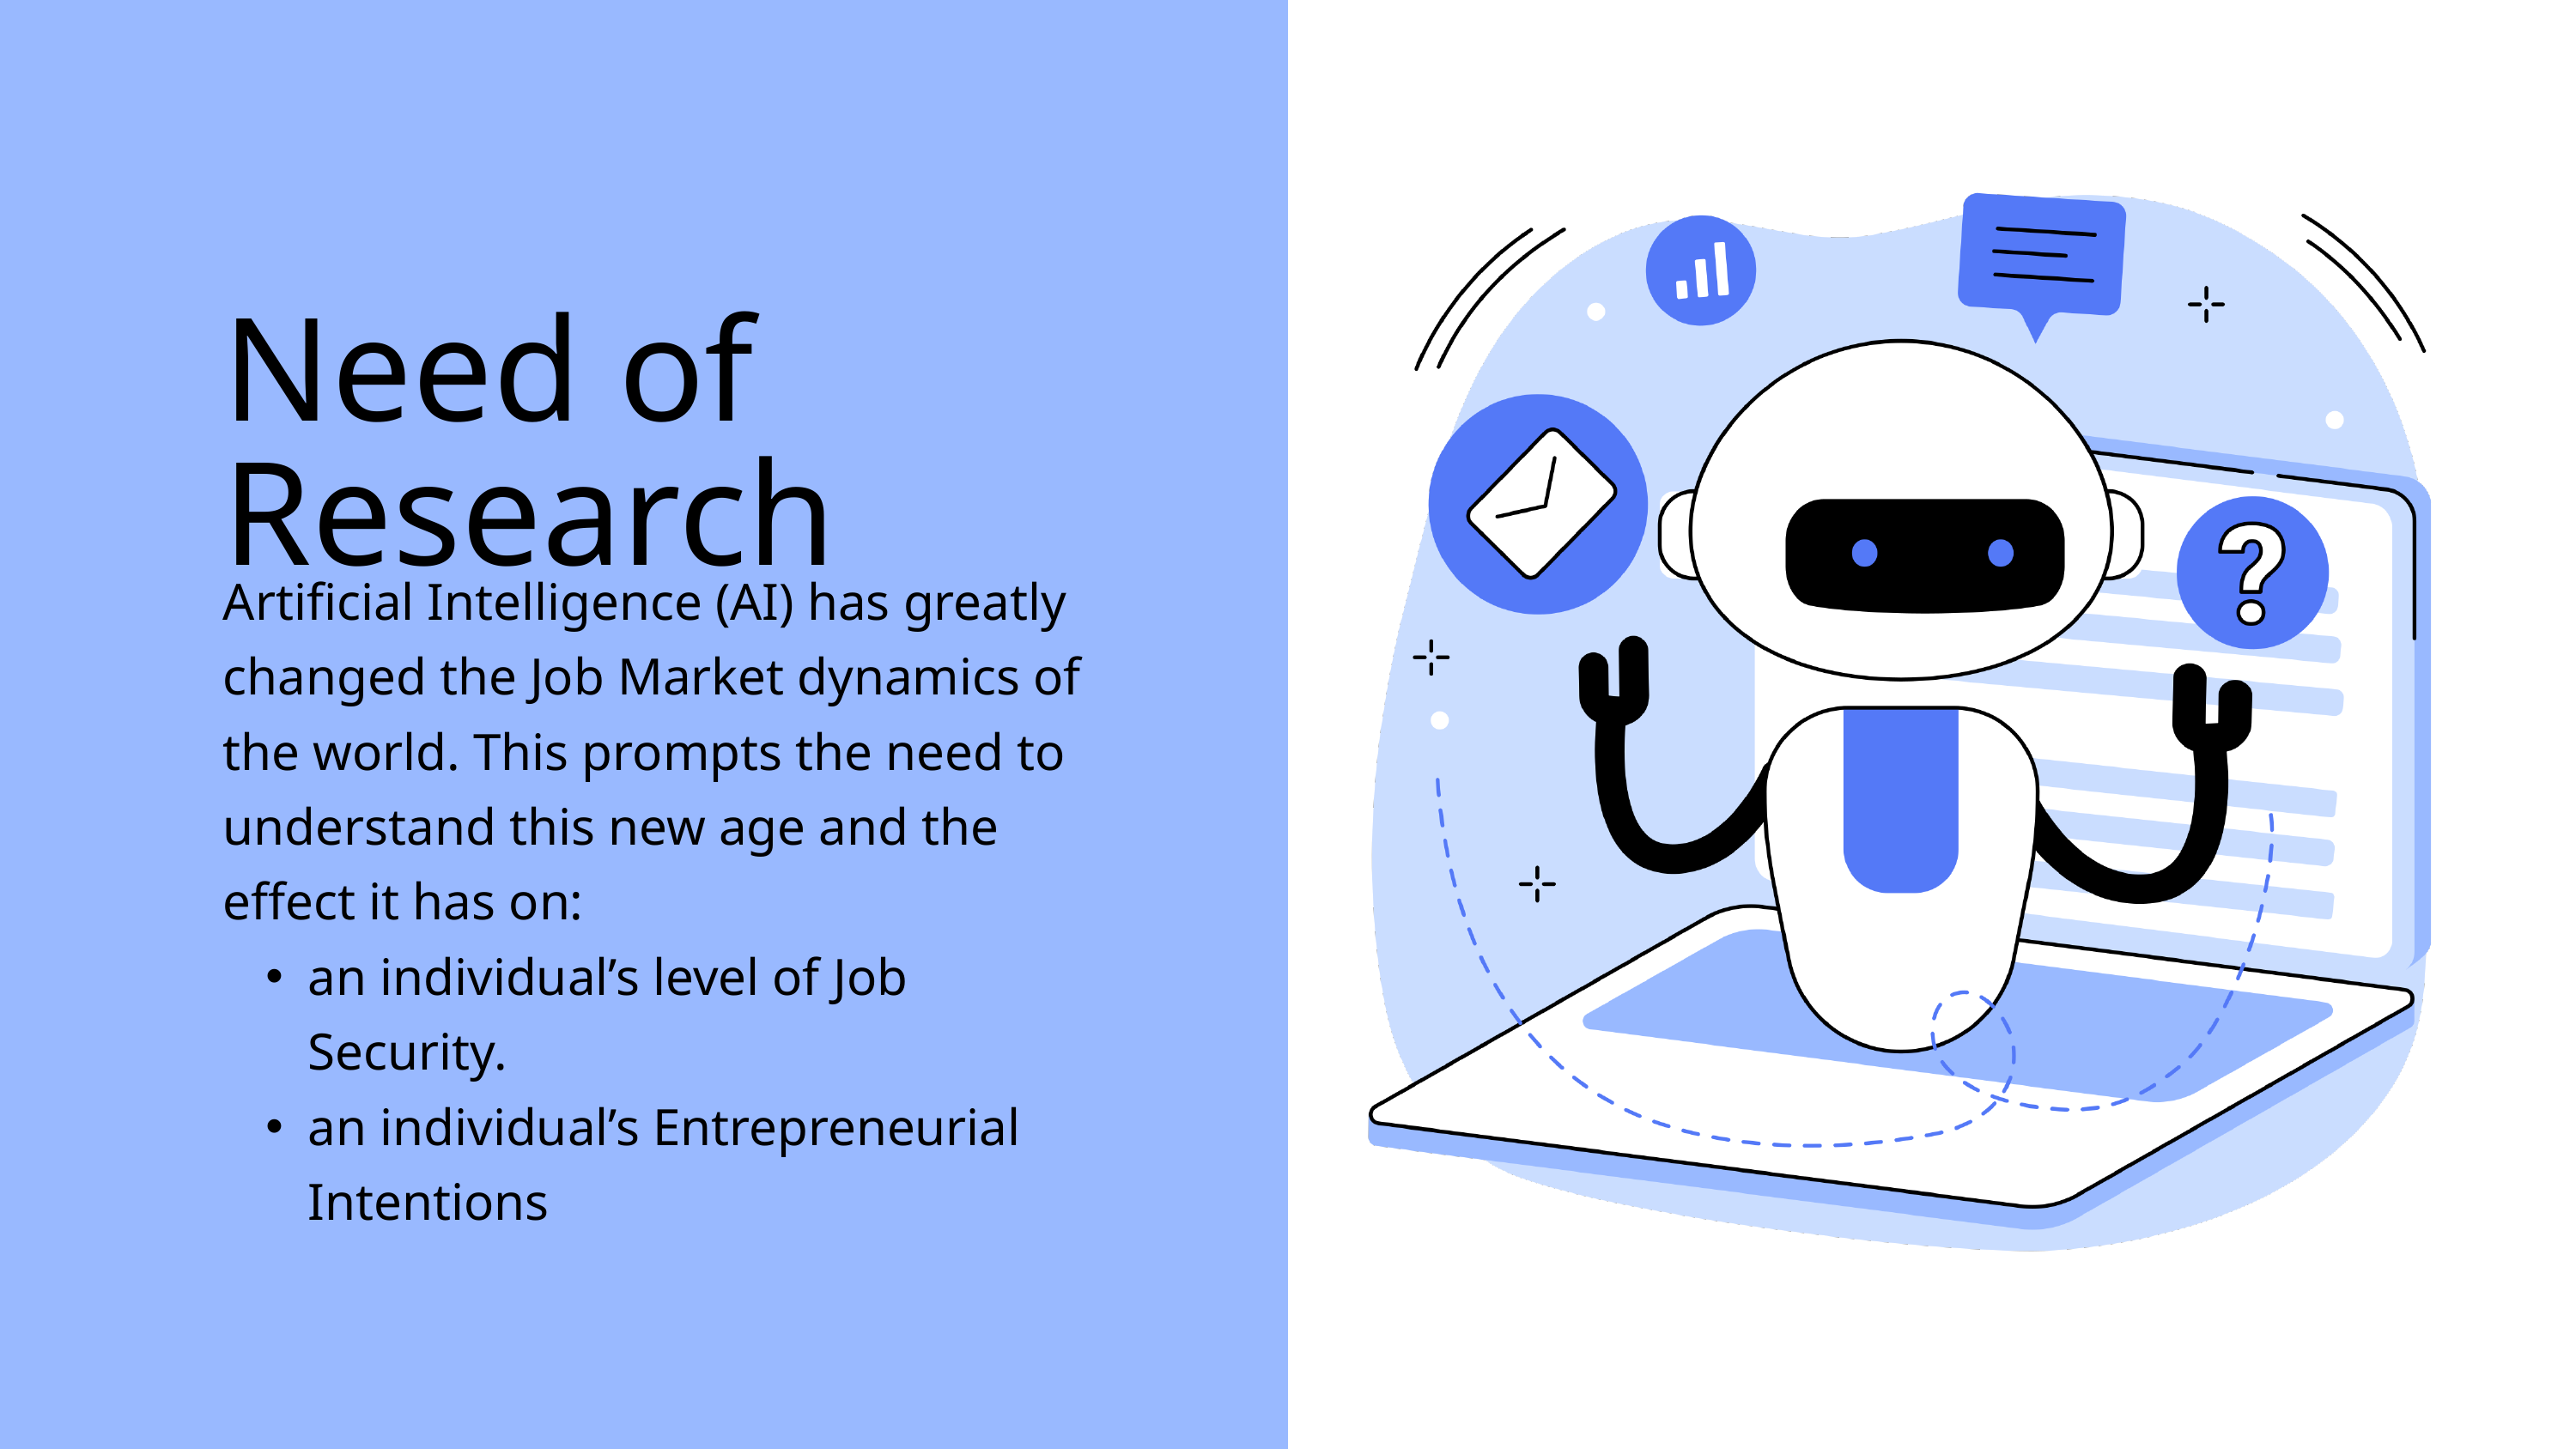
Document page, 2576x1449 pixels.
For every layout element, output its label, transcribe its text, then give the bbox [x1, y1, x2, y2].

text_box Need of Research [222, 305, 1085, 595]
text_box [1287, 0, 2576, 1449]
text_box Artificial Intelligence (AI) has greatly changed the Job Market dynamics of the world. This prompts the need to understand this new age and the effect it has on: an individual’s level of Job Security. an individual’s Entrepreneurial Intentions [222, 595, 1085, 1231]
